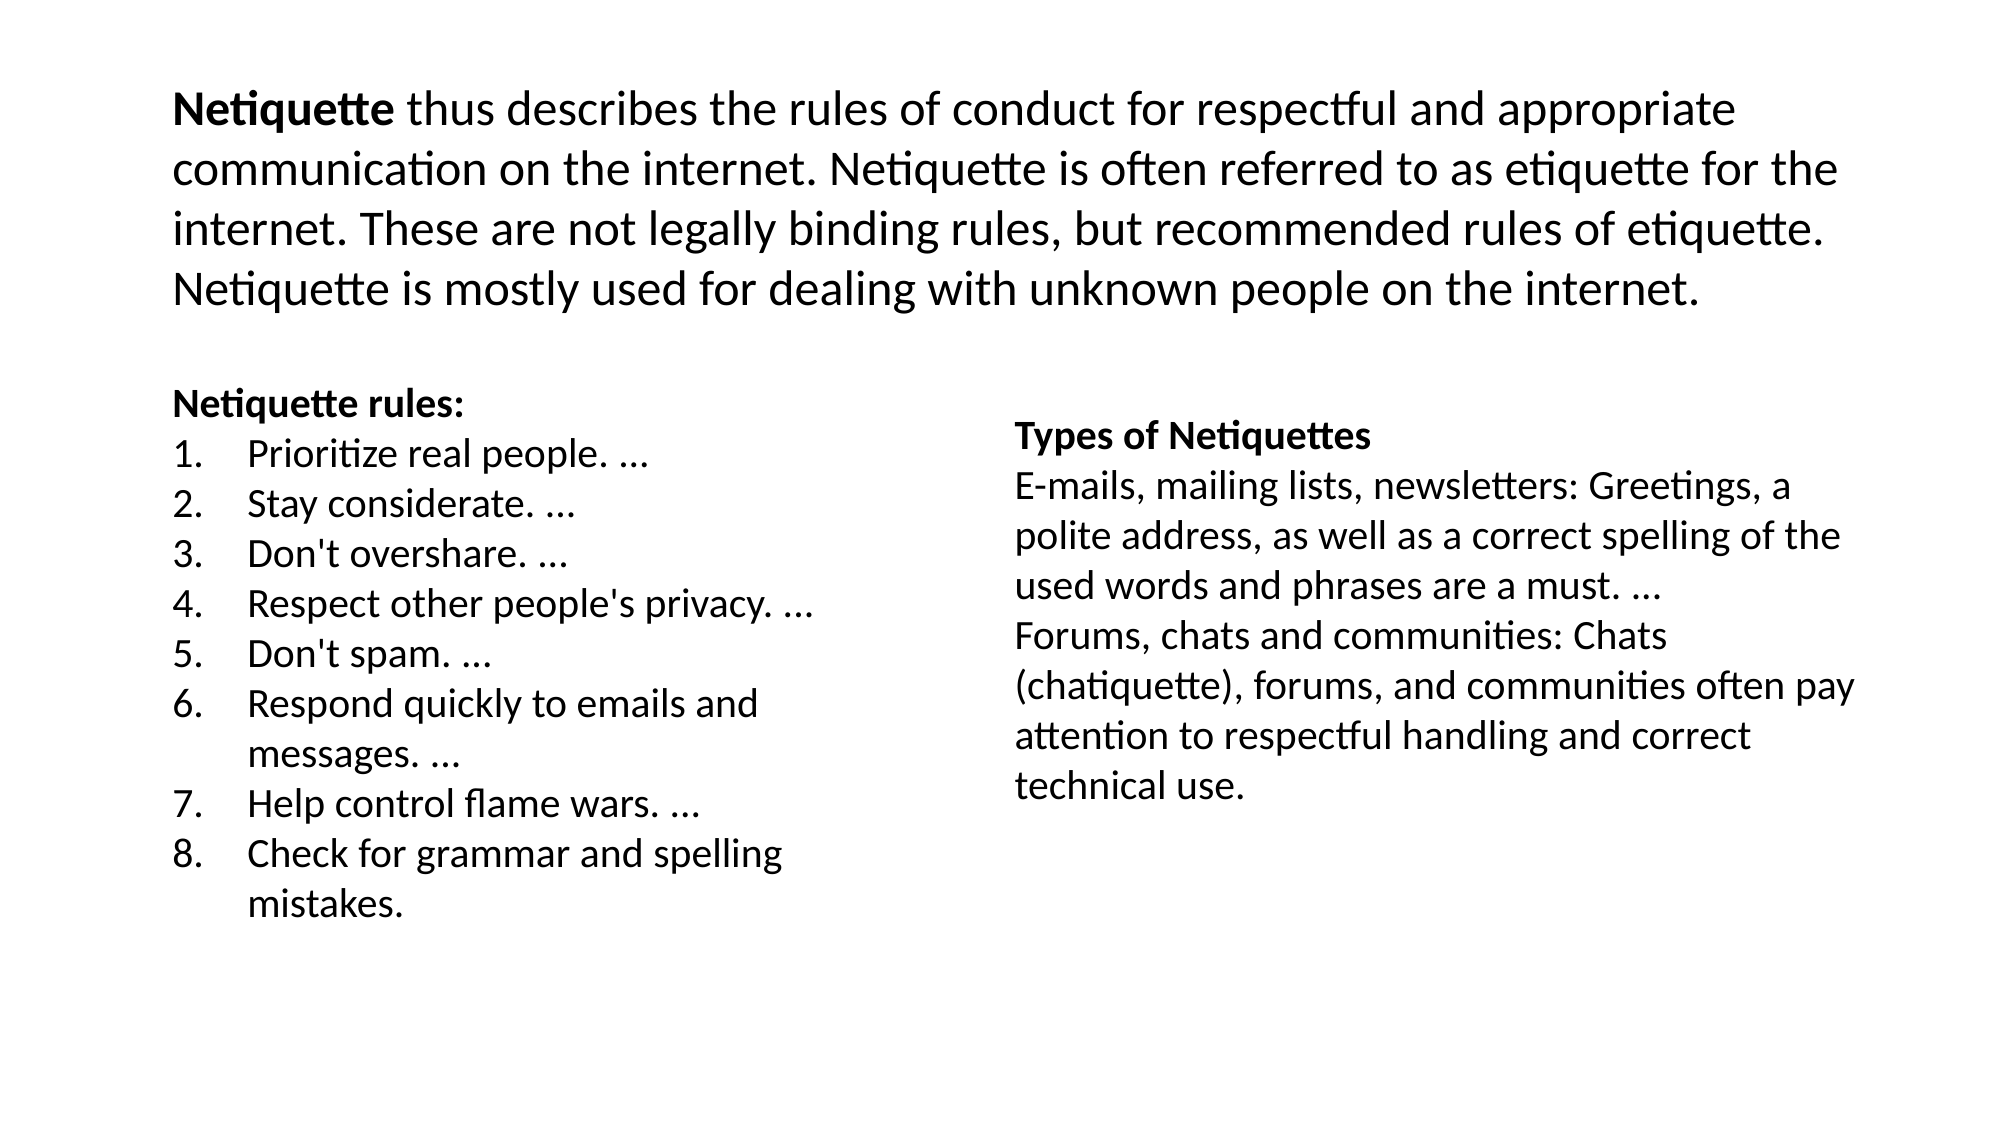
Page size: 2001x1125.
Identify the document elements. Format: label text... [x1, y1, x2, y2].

text_box Netiquette rules: Prioritize real people. ... Stay considerate. ... Don't overshare. ... Respect other people's privacy. ... Don't spam. ... Respond quickly to emails and messages. ... Help control flame wars. ... Check for grammar and spelling mistakes. [157, 368, 870, 984]
text_box Types of Netiquettes E-mails, mailing lists, newsletters: Greetings, a polite address, as well as a correct spelling of the used words and phrases are a must. ... Forums, chats and communities: Chats (chatiquette), forums, and communities often pay attention to respectful handling and correct technical use. [999, 400, 1890, 866]
text_box Netiquette thus describes the rules of conduct for respectful and appropriate communication on the internet. Netiquette is often referred to as etiquette for the internet. These are not legally binding rules, but recommended rules of etiquette. Netiquette is mostly used for dealing with unknown people on the internet. [157, 68, 1869, 323]
